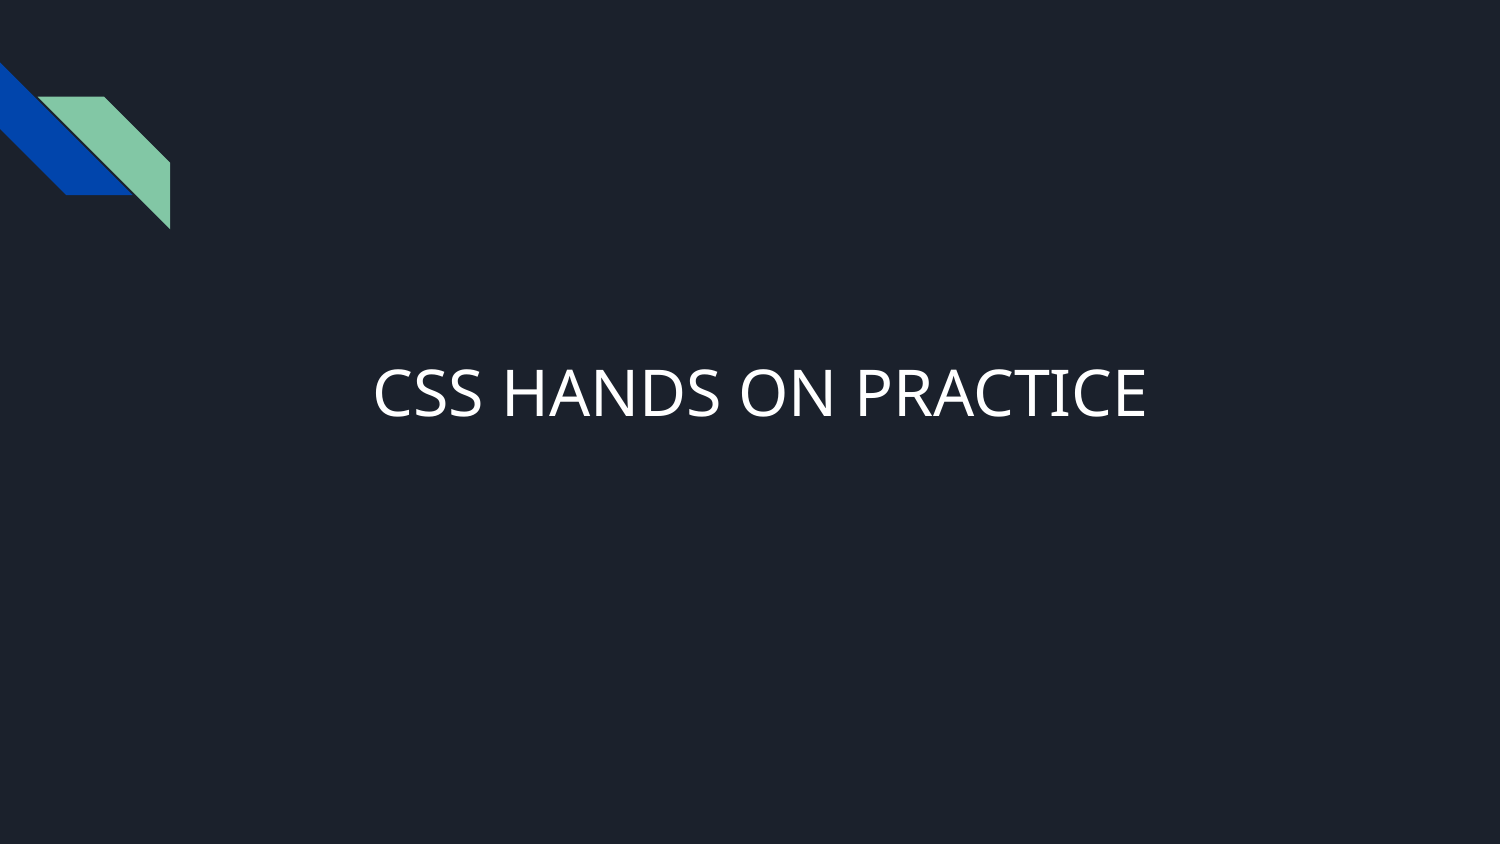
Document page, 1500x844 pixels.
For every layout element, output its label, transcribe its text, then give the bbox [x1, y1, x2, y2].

title CSS HANDS ON PRACTICE [183, 332, 1338, 483]
